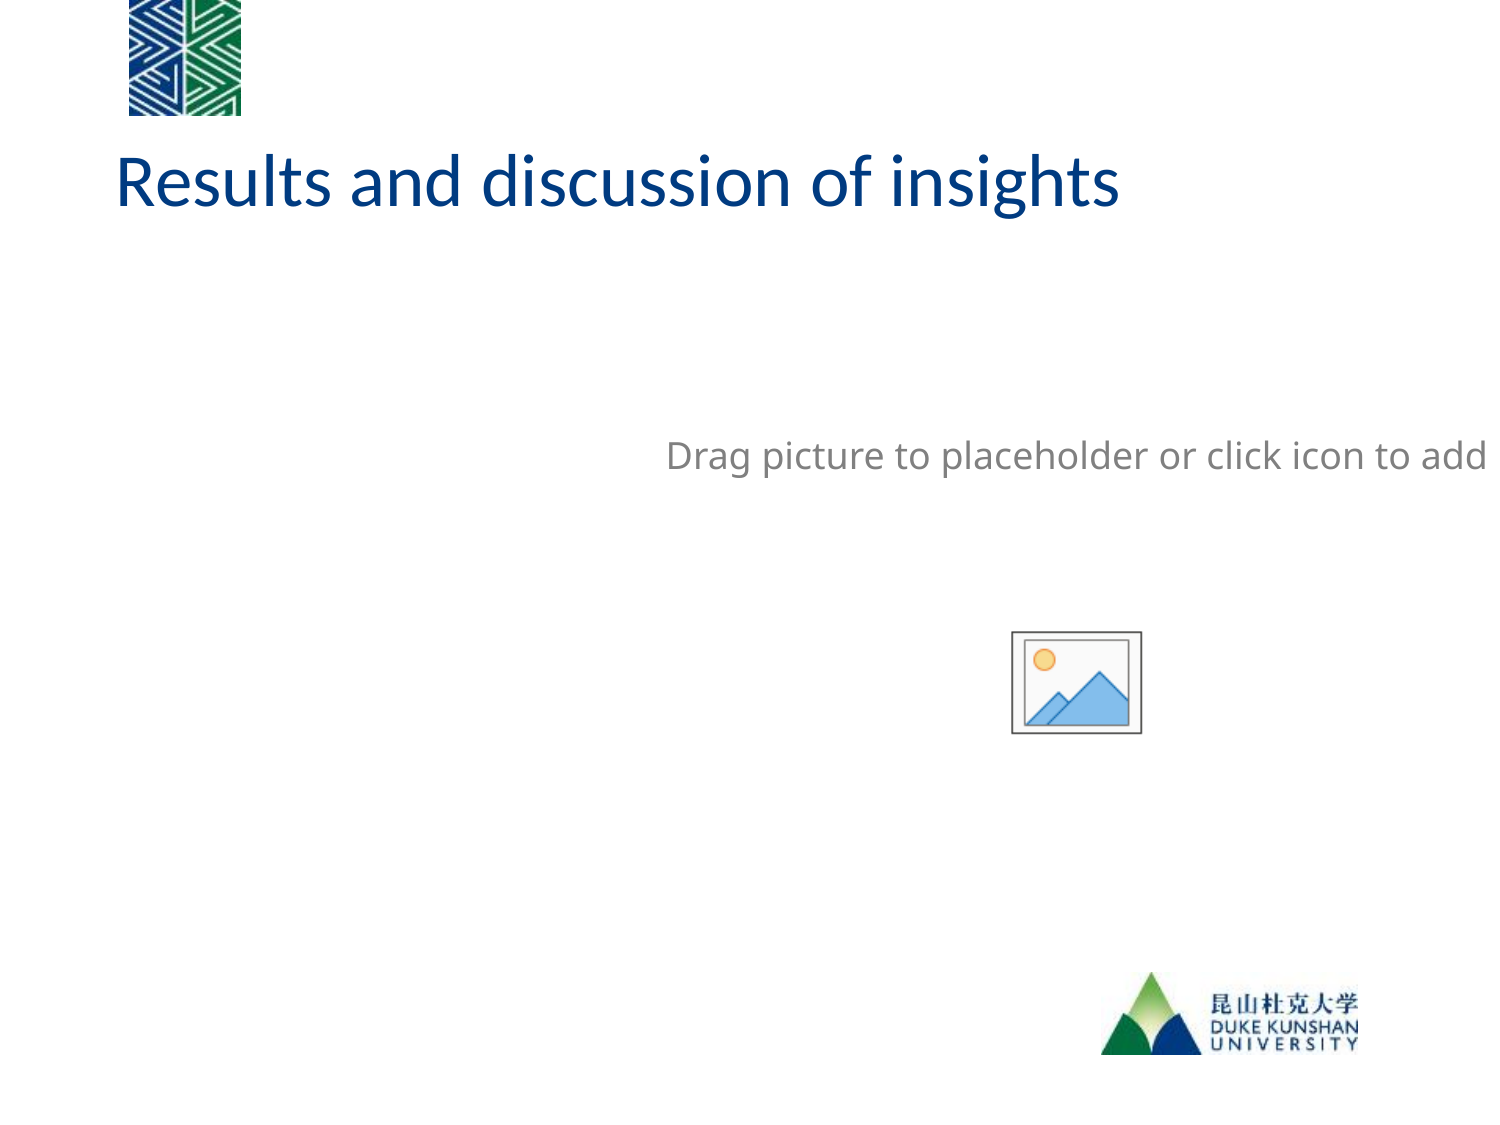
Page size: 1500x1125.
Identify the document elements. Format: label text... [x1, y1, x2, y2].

picture [129, 0, 241, 116]
picture [1101, 972, 1358, 1055]
picture [752, 424, 1402, 943]
title Results and discussion of insights [100, 138, 1395, 228]
